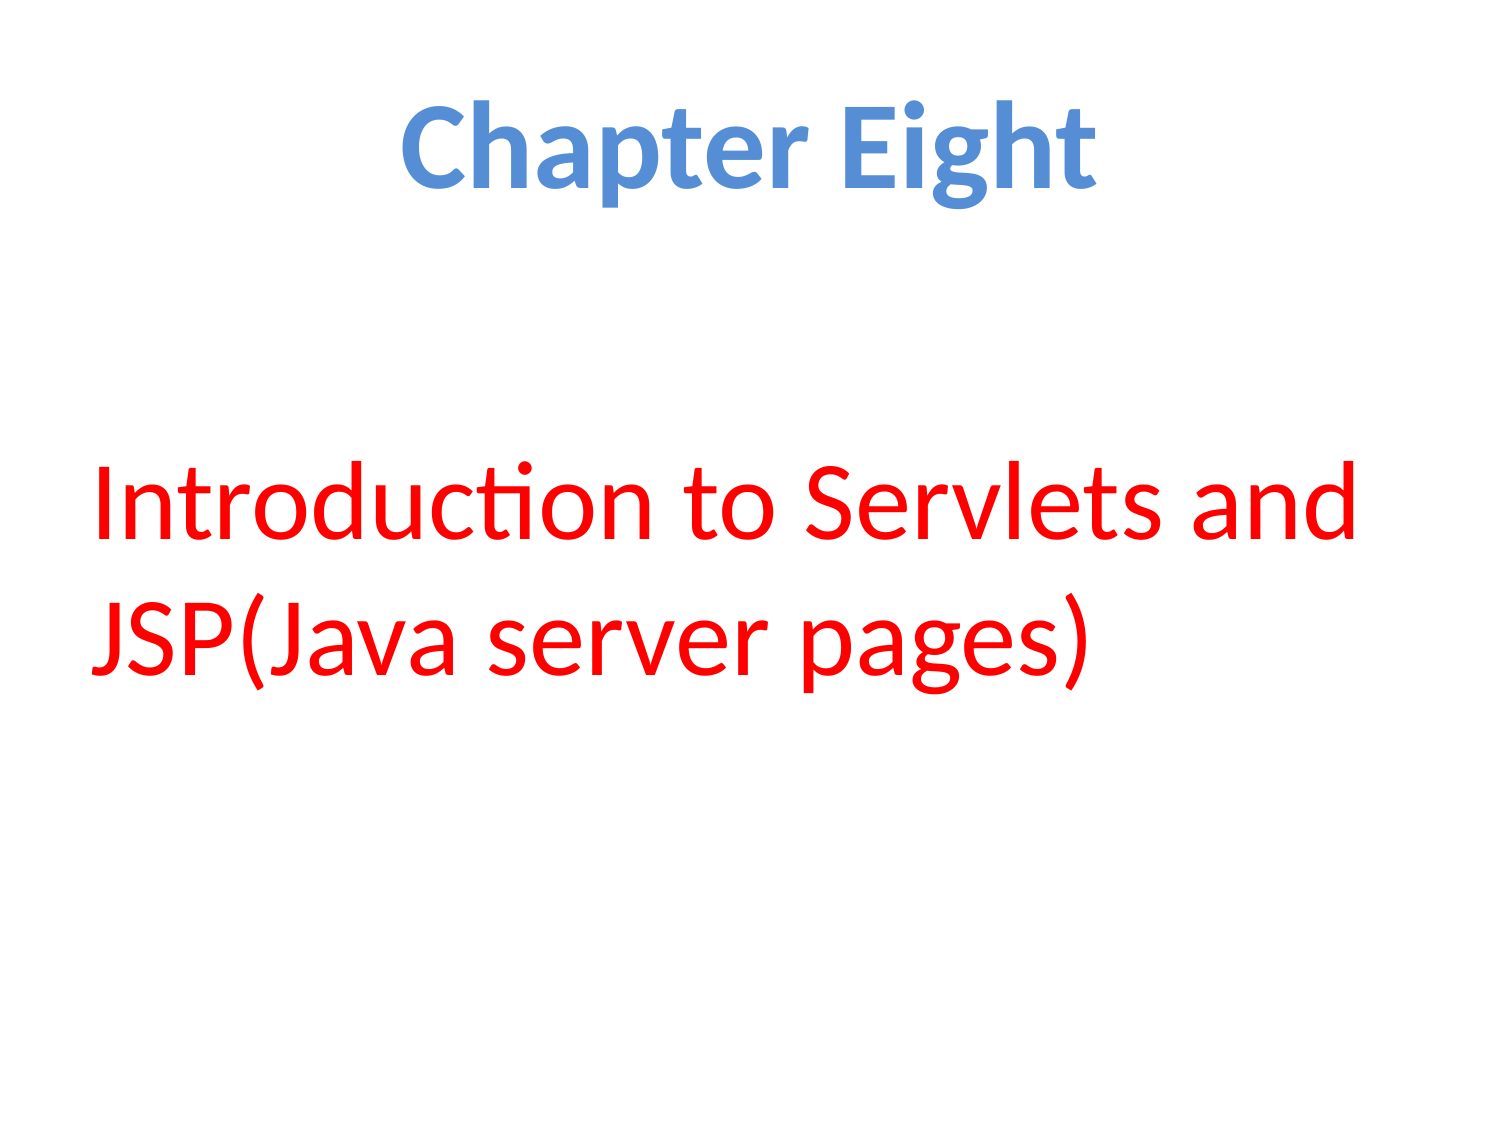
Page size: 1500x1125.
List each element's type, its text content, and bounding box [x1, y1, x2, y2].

title Chapter Eight [75, 45, 1425, 233]
list Introduction to Servlets and JSP(Java server pages) [75, 262, 1425, 1005]
